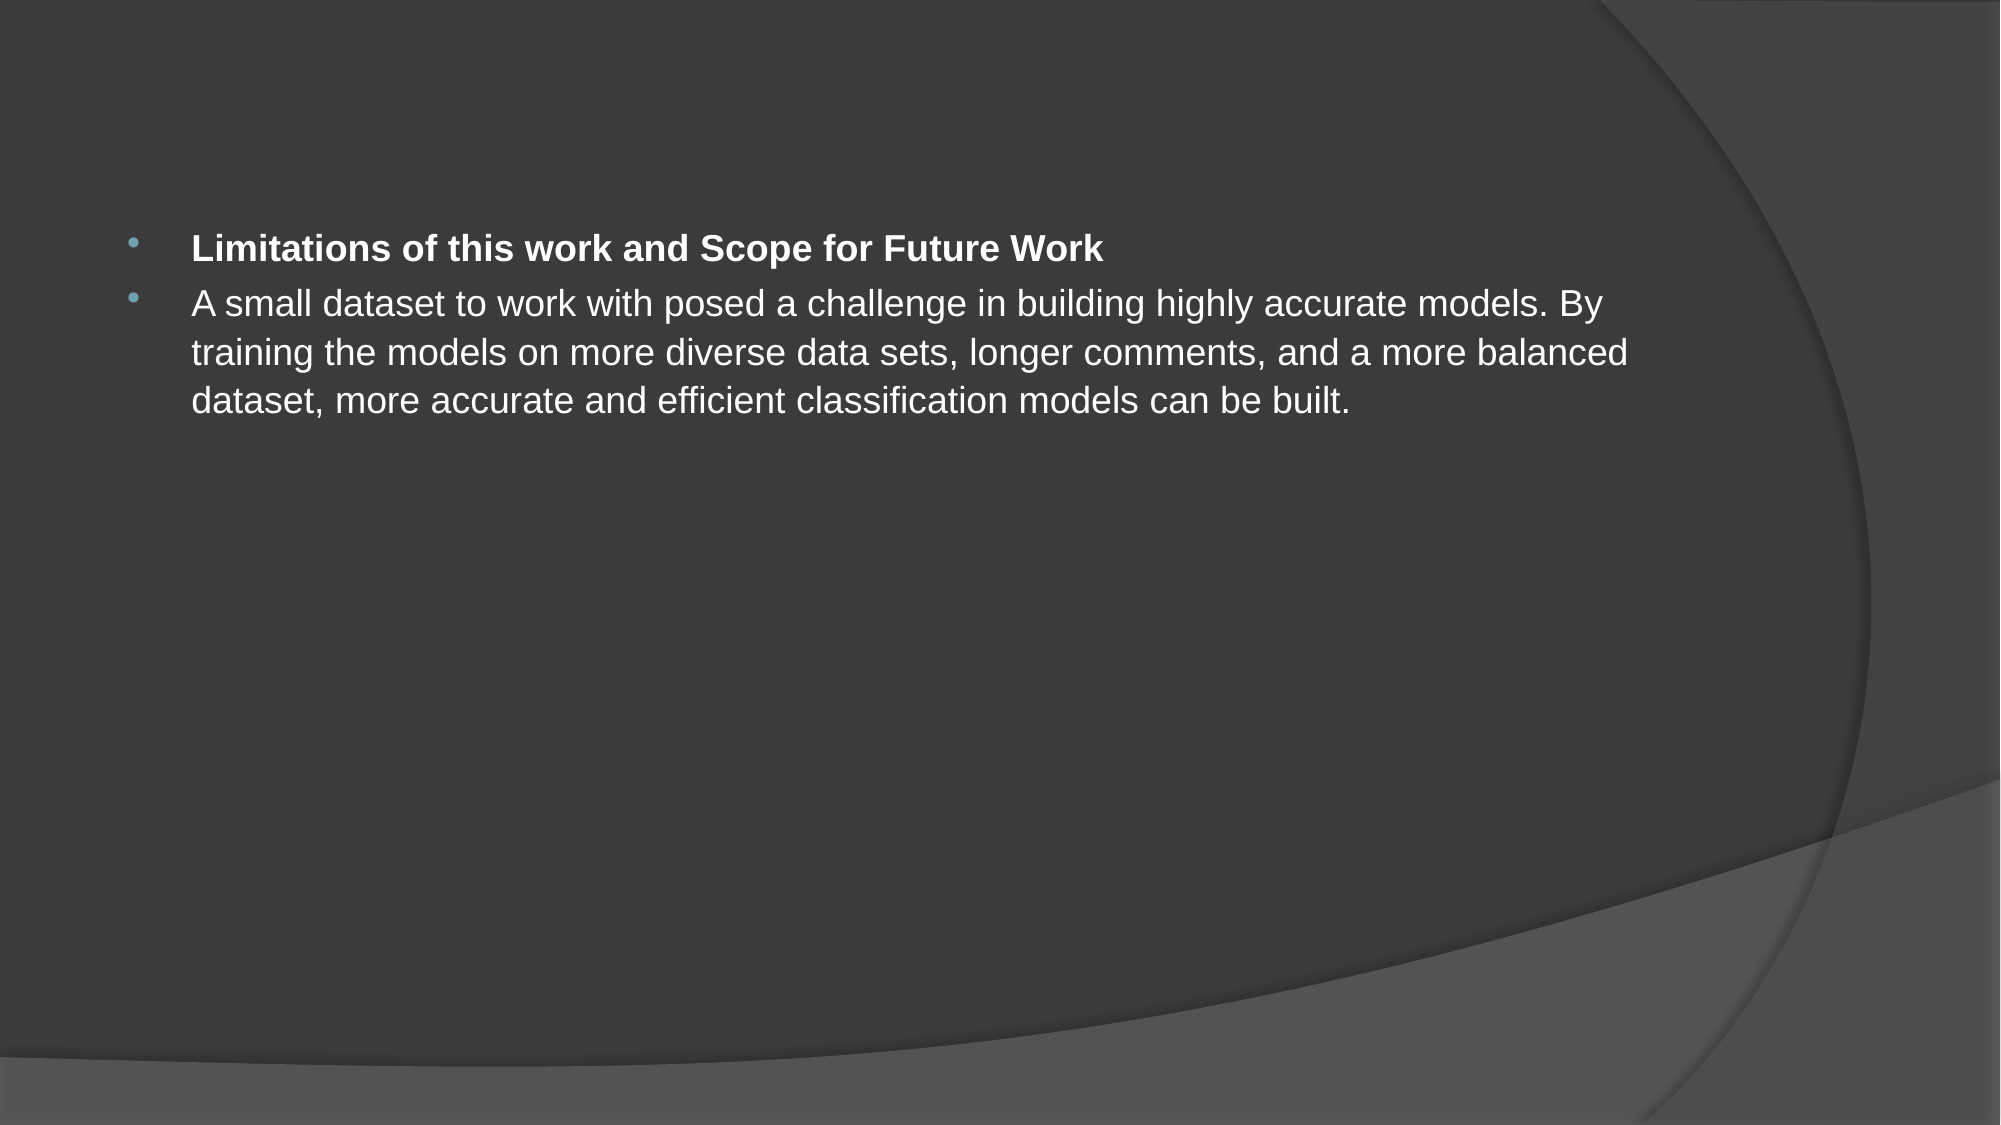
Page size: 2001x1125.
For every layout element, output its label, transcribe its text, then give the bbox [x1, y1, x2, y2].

list Limitations of this work and Scope for Future Work A small dataset to work with posed a challenge in building highly accurate models. By training the models on more diverse data sets, longer comments, and a more balanced dataset, more accurate and efficient classification models can be built. [107, 216, 1742, 959]
